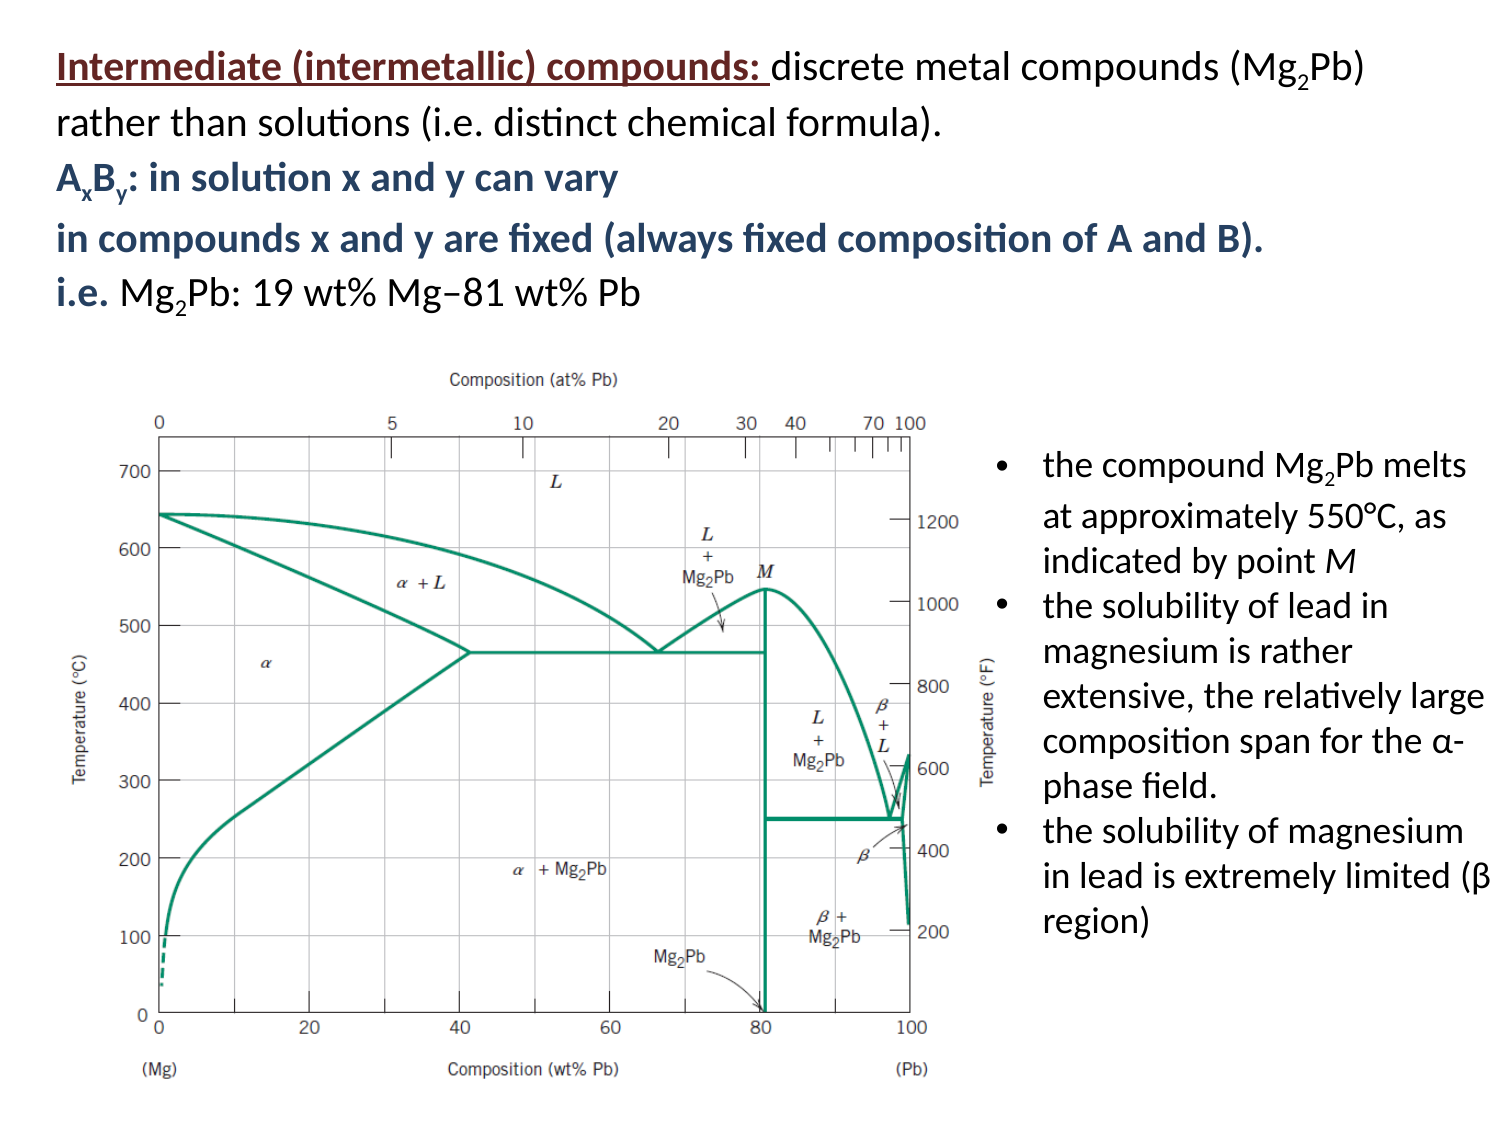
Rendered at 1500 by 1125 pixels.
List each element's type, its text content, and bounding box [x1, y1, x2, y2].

text_box Intermediate (intermetallic) compounds: discrete metal compounds (Mg2Pb) rather than solutions (i.e. distinct chemical formula). AxBy: in solution x and y can vary in compounds x and y are fixed (always fixed composition of A and B). i.e. Mg2Pb: 19 wt% Mg–81 wt% Pb [41, 30, 1412, 329]
picture [40, 352, 1030, 1094]
text_box the compound Mg2Pb melts at approximately 550°C, as indicated by point M the solubility of lead in magnesium is rather extensive, the relatively large composition span for the α-phase field. the solubility of magnesium in lead is extremely limited (β region) [1034, 432, 1500, 994]
